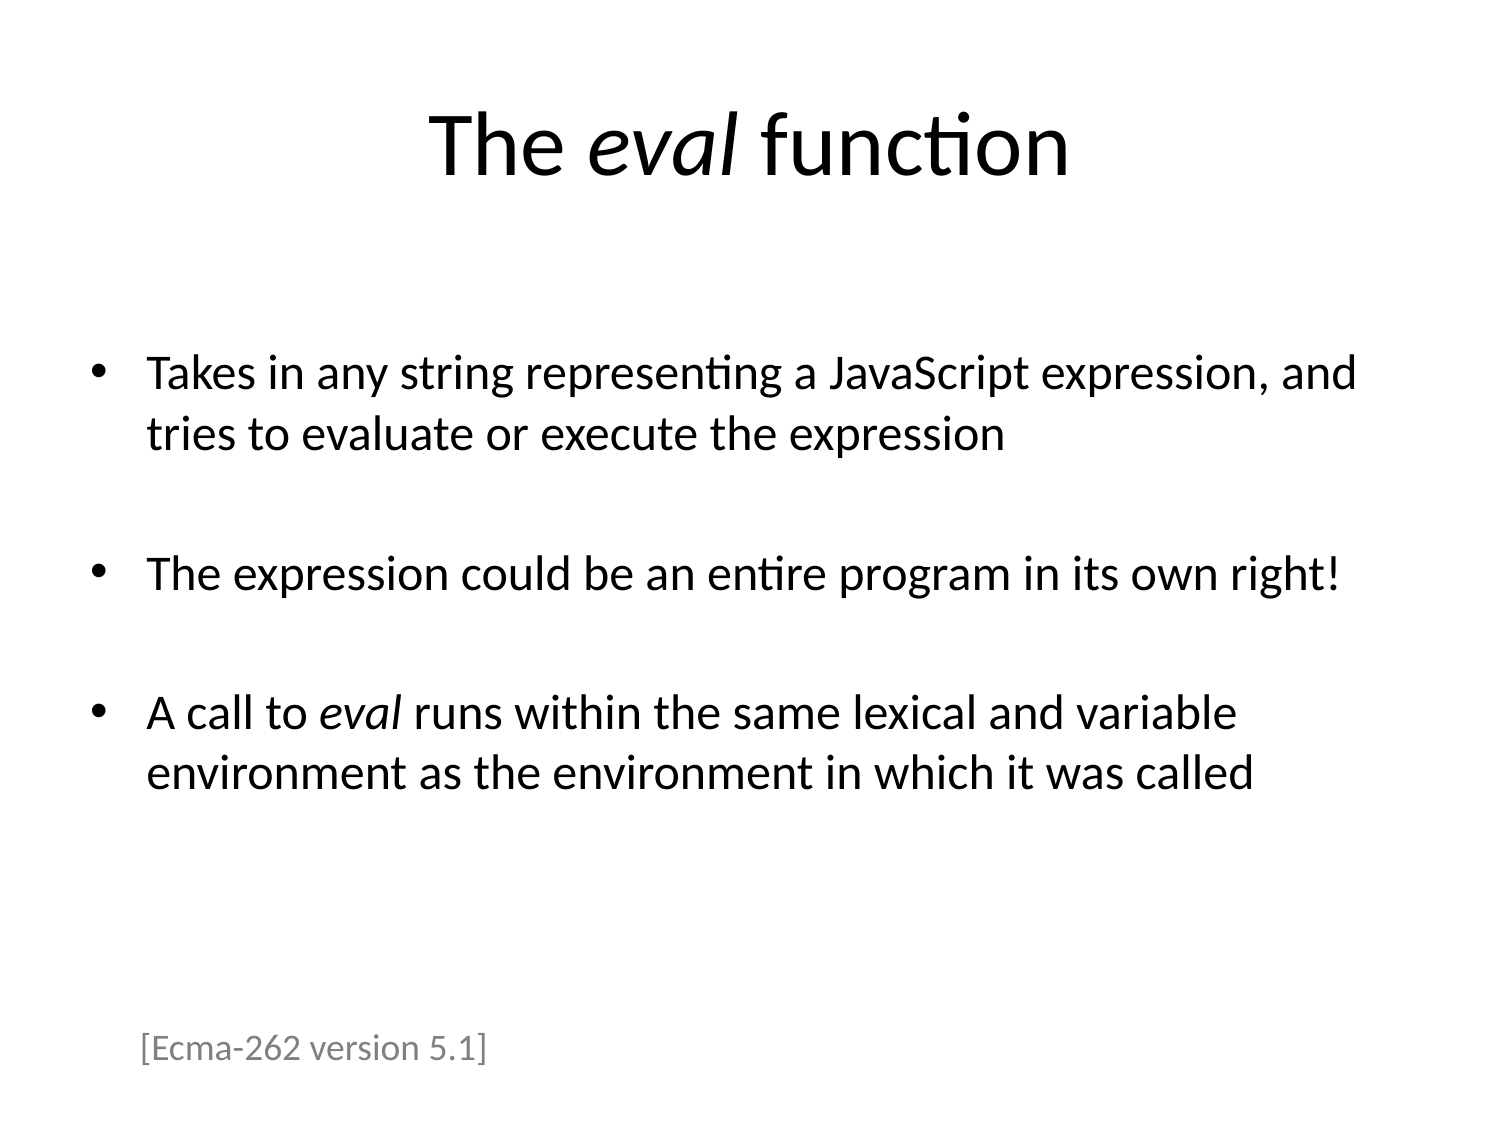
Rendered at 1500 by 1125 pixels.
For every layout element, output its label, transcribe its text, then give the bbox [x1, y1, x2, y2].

title The eval function [75, 45, 1425, 233]
list Takes in any string representing a JavaScript expression, and tries to evaluate or execute the expression The expression could be an entire program in its own right! A call to eval runs within the same lexical and variable environment as the environment in which it was called [75, 262, 1425, 1005]
text_box [Ecma-262 version 5.1] [124, 1015, 1338, 1076]
